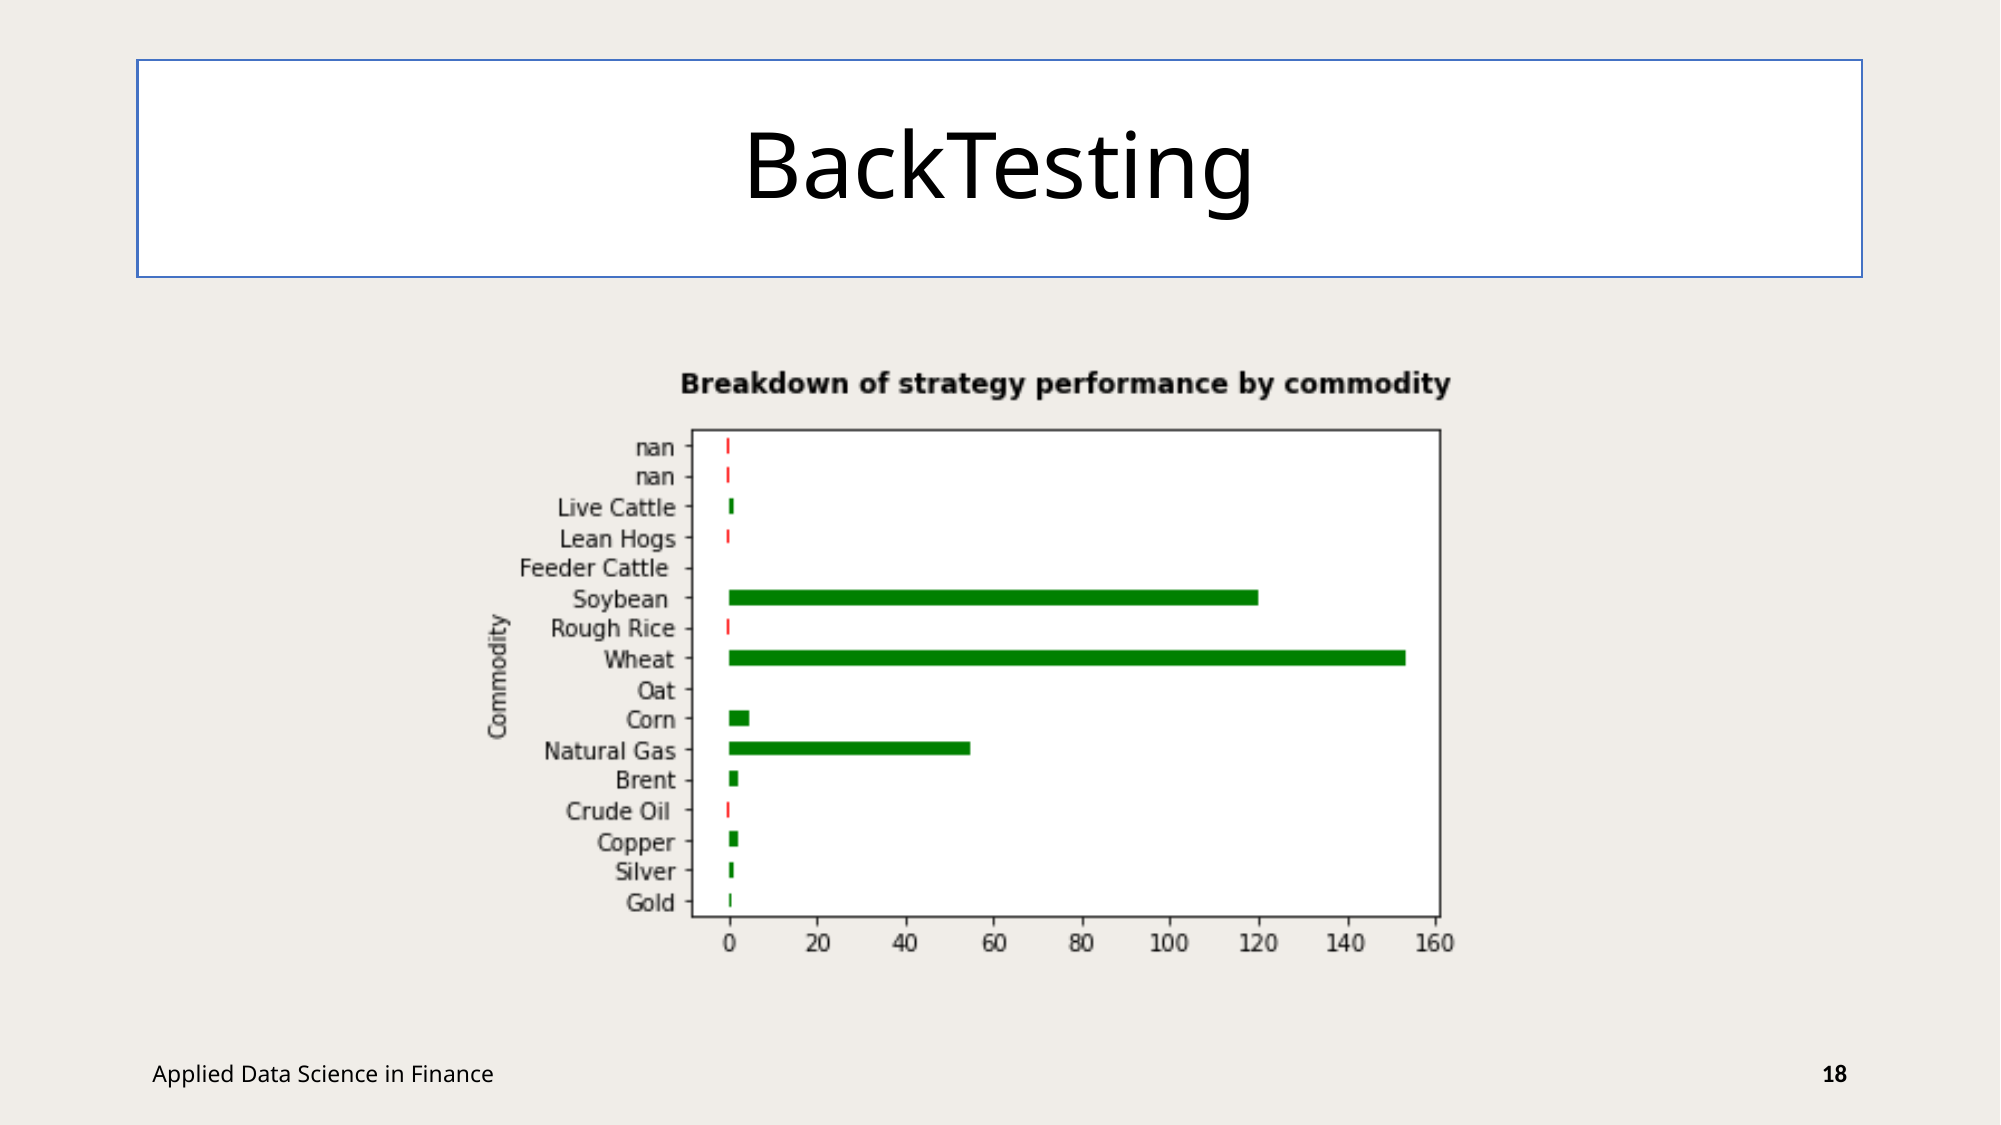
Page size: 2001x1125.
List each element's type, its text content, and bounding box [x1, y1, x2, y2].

picture [473, 356, 1471, 970]
title BackTesting [136, 59, 1863, 278]
list [137, 306, 1863, 1020]
text_box Applied Data Science in Finance [137, 1043, 1864, 1104]
